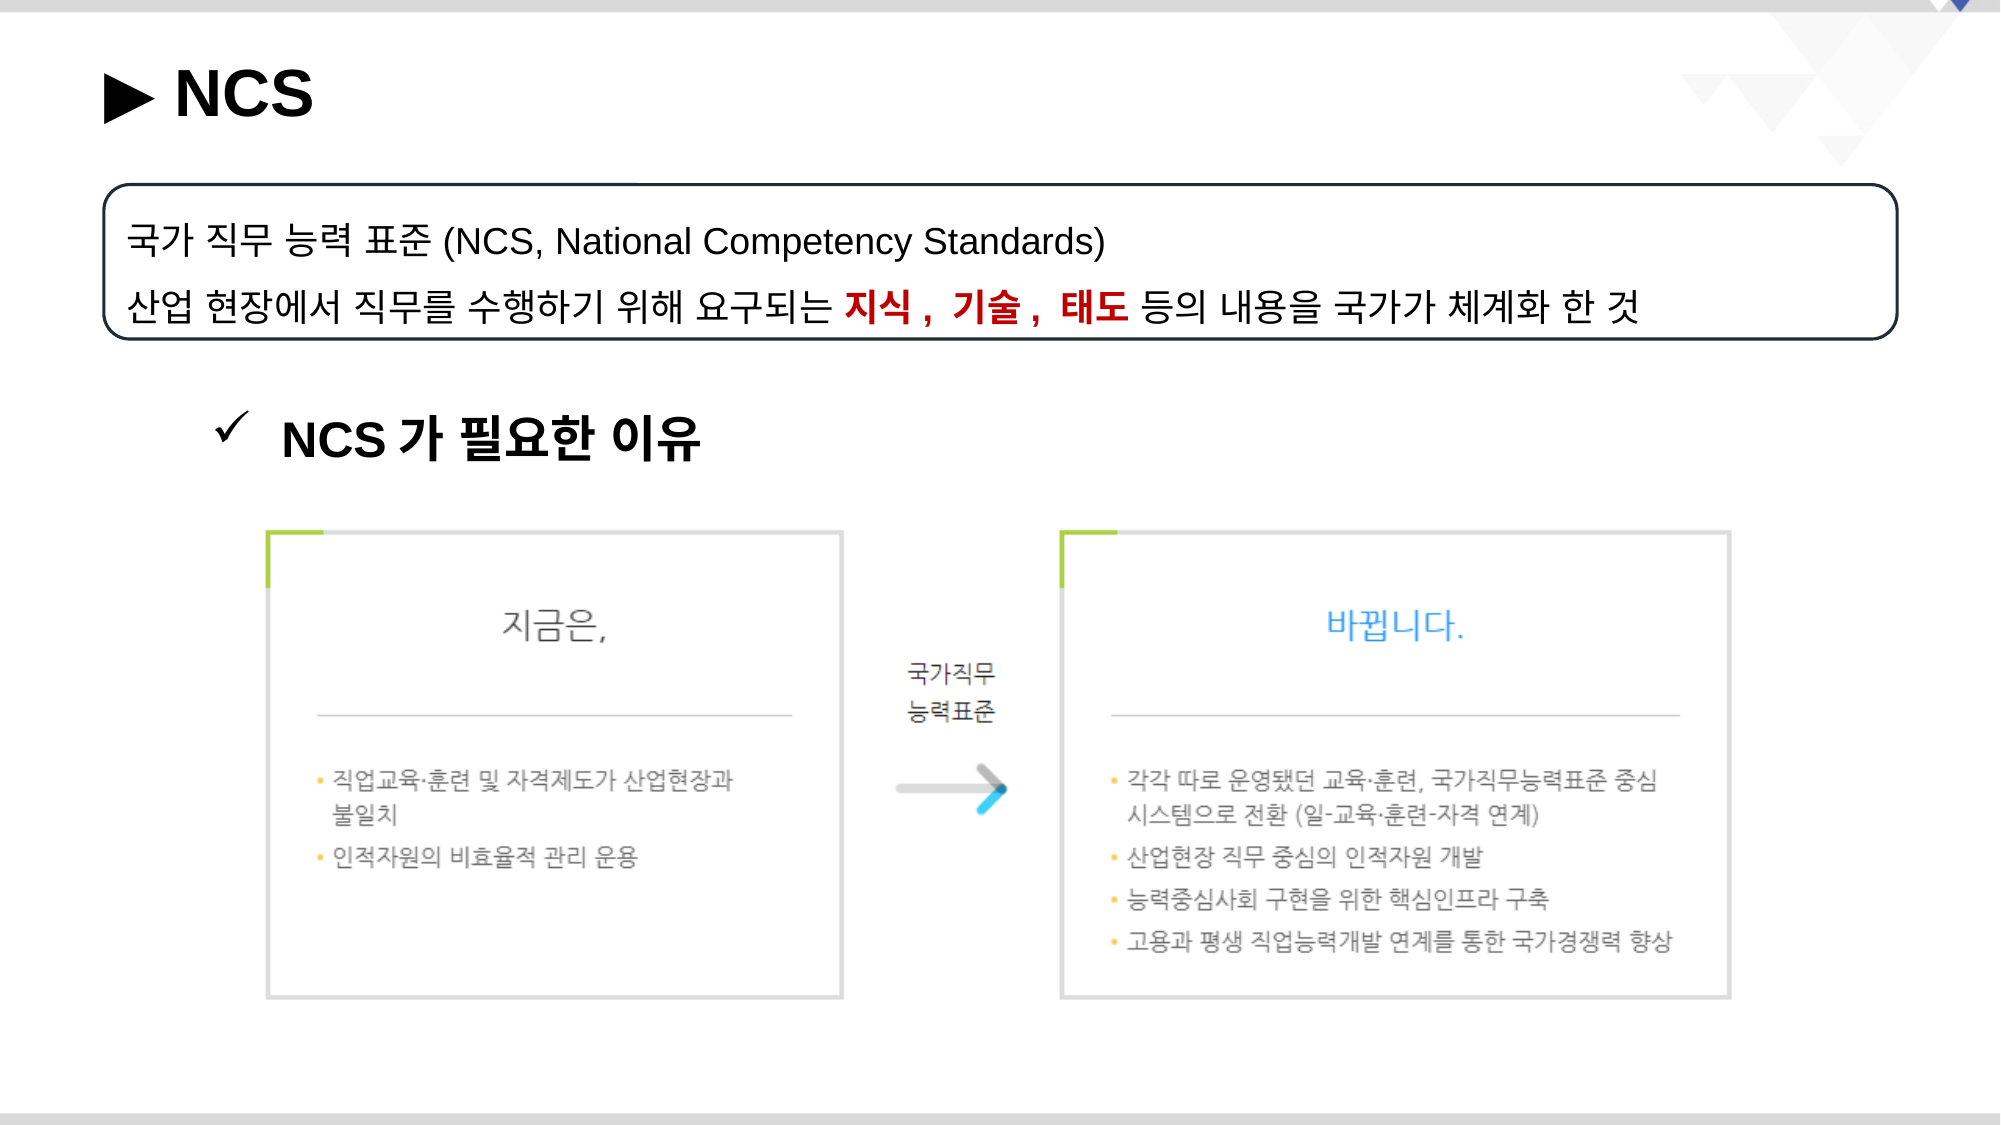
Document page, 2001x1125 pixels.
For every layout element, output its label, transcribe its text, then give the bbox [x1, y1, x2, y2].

text_box 국가 직무 능력 표준(NCS, National Competency Standards) 산업 현장에서 직무를 수행하기 위해 요구되는 지식, 기술, 태도 등의 내용을 국가가 체계화 한 것 [102, 183, 1899, 341]
text_box NCS가 필요한 이유 [196, 400, 718, 476]
text_box ▶ NCS [90, 42, 1980, 137]
picture [0, 0, 2001, 1113]
